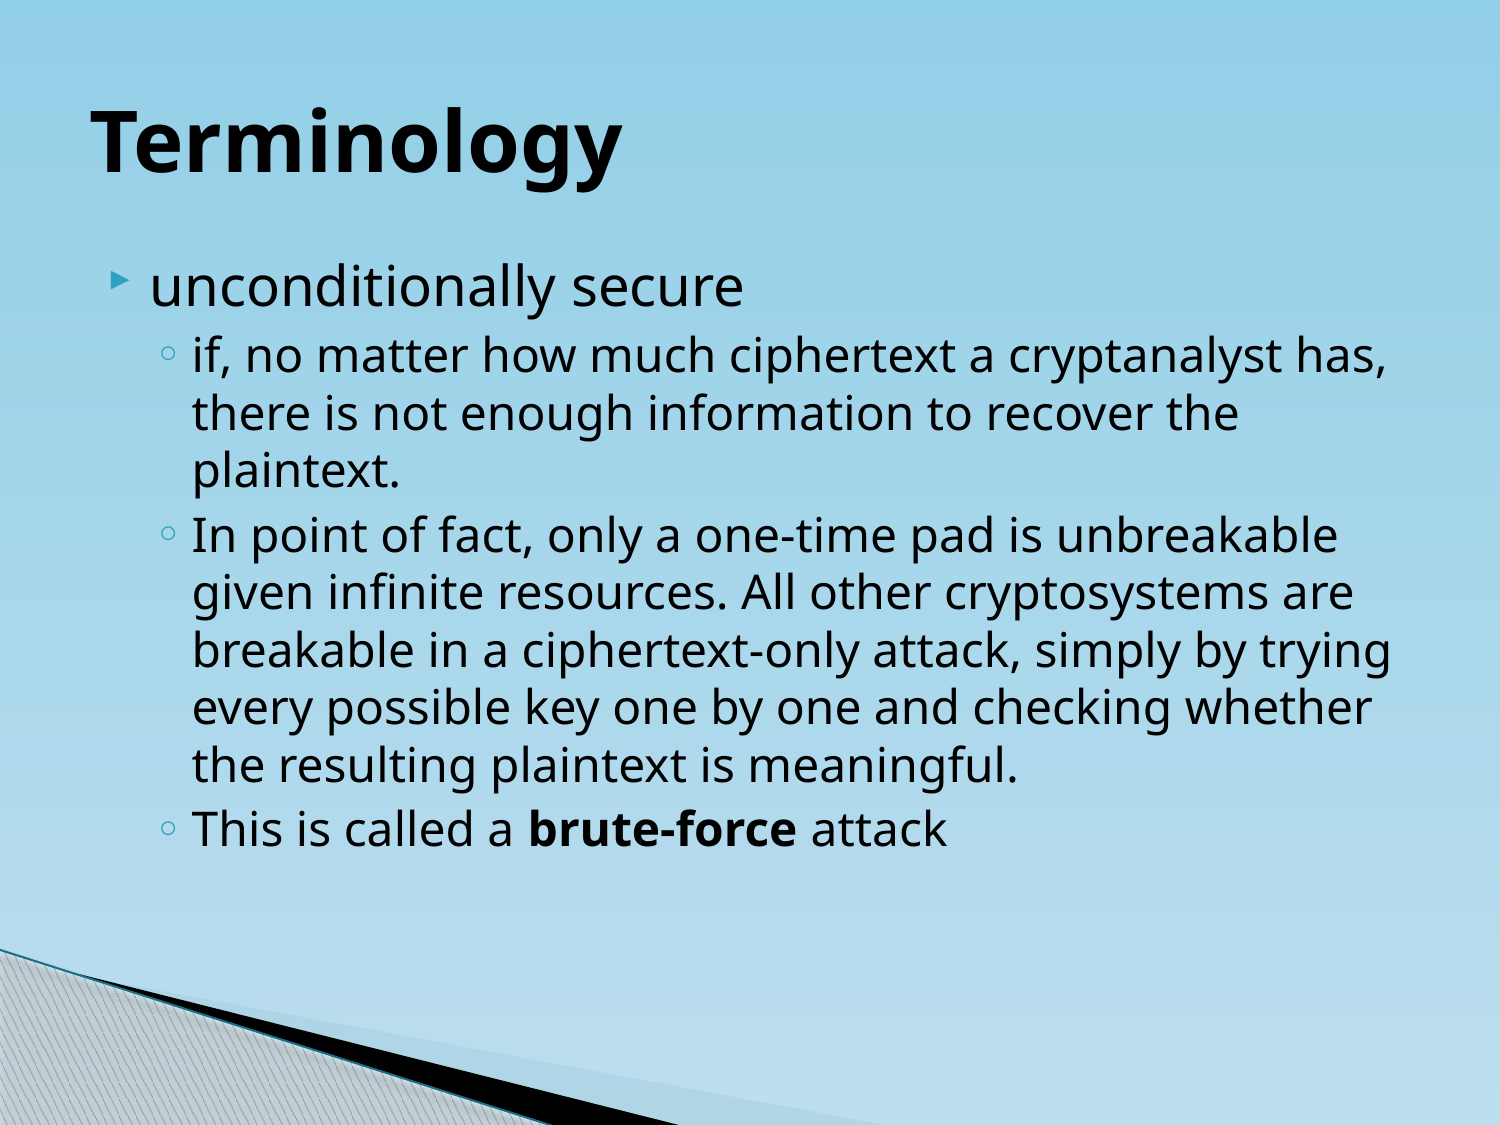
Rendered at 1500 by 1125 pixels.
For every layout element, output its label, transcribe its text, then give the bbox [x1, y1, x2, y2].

list unconditionally secure if, no matter how much ciphertext a cryptanalyst has, there is not enough information to recover the plaintext. In point of fact, only a one-time pad is unbreakable given infinite resources. All other cryptosystems are breakable in a ciphertext-only attack, simply by trying every possible key one by one and checking whether the resulting plaintext is meaningful. This is called a brute-force attack [75, 243, 1425, 986]
title Terminology [75, 45, 1425, 233]
